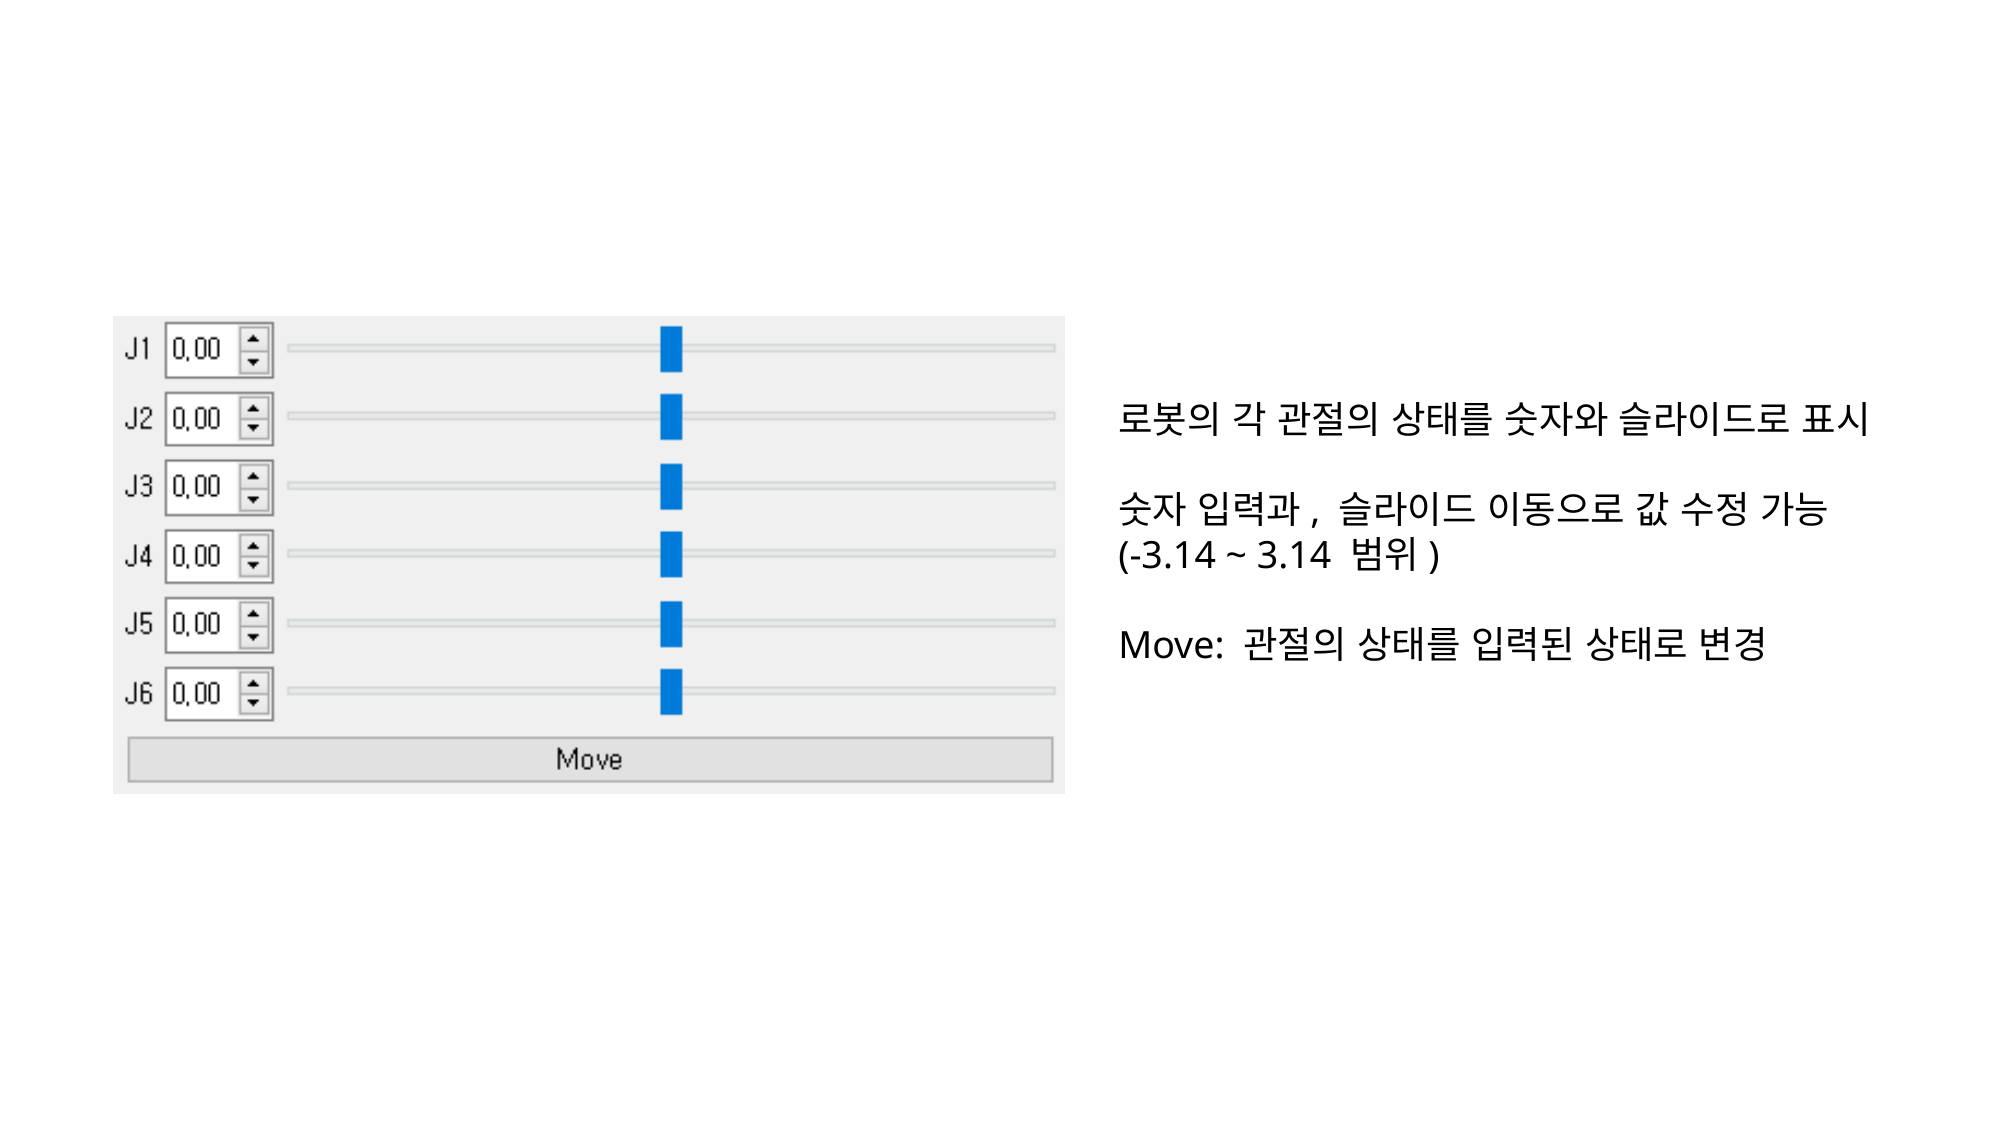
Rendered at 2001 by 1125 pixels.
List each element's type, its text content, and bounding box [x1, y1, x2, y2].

text_box 로봇의 각 관절의 상태를 숫자와 슬라이드로 표시 숫자 입력과, 슬라이드 이동으로 값 수정 가능 (-3.14 ~ 3.14 범위) Move: 관절의 상태를 입력된 상태로 변경 [1103, 388, 1910, 673]
picture [113, 316, 1065, 794]
